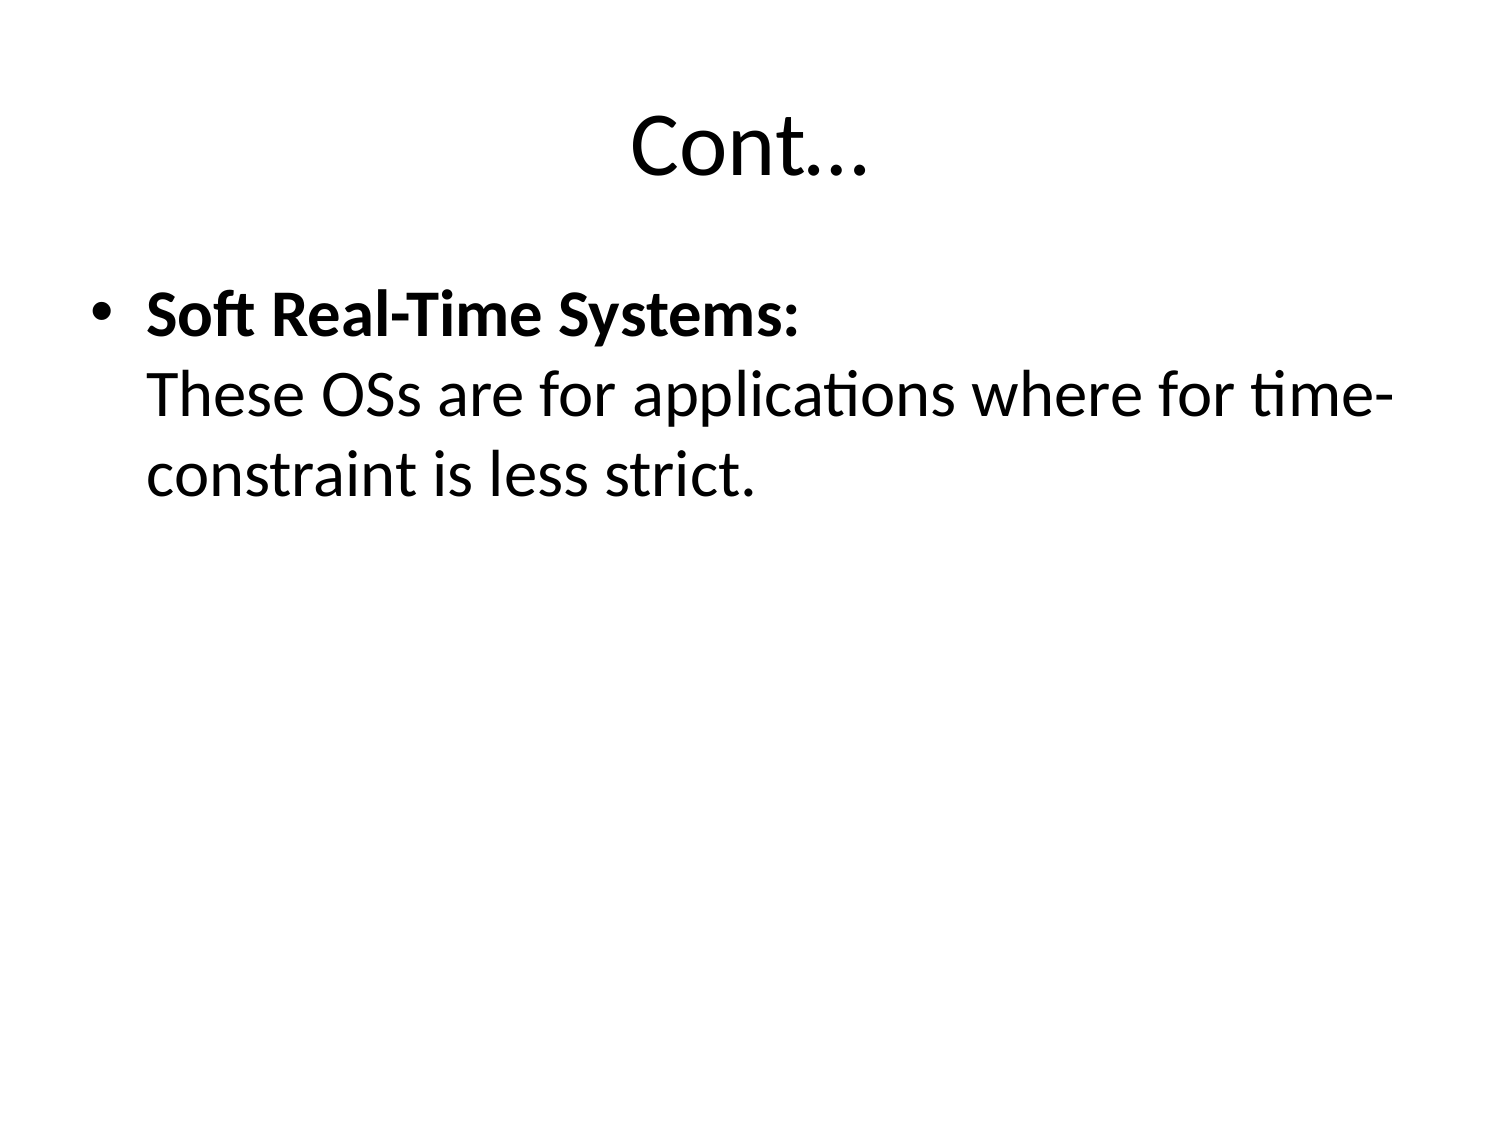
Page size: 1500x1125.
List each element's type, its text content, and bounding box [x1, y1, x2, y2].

title Cont… [75, 45, 1425, 233]
list Soft Real-Time Systems: These OSs are for applications where for time-constraint is less strict. [75, 262, 1425, 1005]
